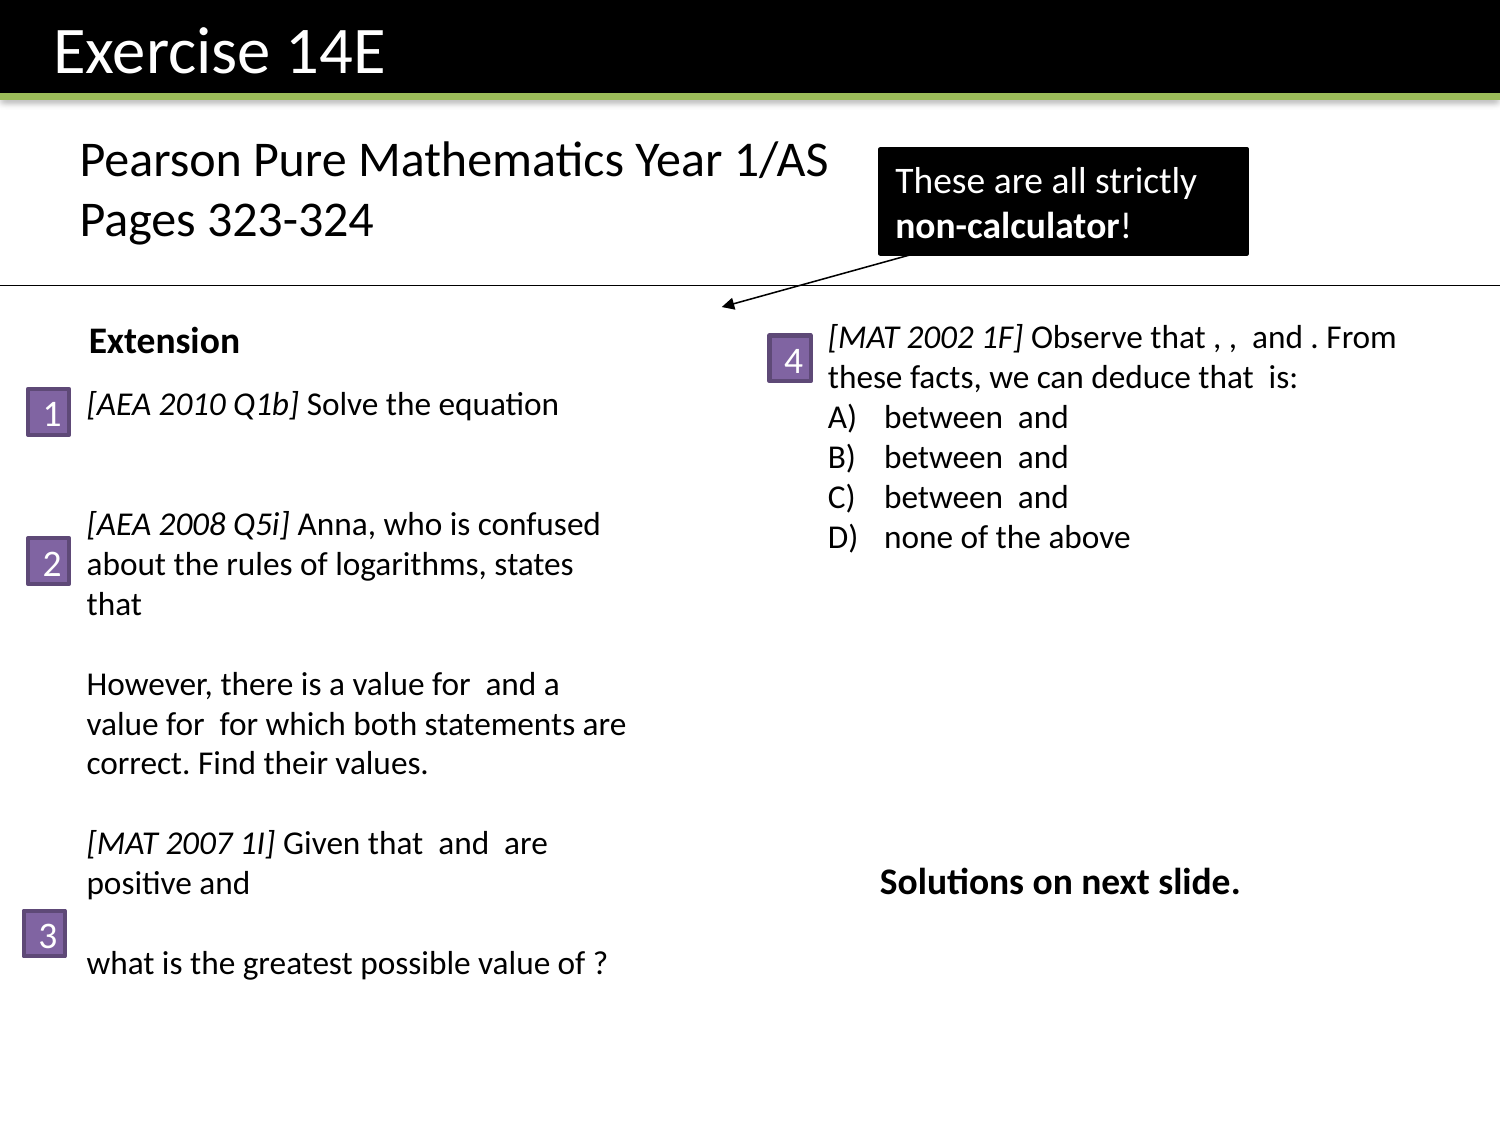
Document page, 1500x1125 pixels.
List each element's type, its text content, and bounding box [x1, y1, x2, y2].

text_box 2 [26, 536, 71, 586]
text_box 1 [26, 387, 71, 437]
text_box Extension [73, 308, 346, 368]
text_box These are all strictly non-calculator! [878, 147, 1249, 256]
text_box Pearson Pure Mathematics Year 1/AS Pages 323-324 [64, 118, 1365, 254]
text_box 4 [767, 333, 813, 383]
text_box Solutions on next slide. [865, 850, 1362, 910]
text_box 3 [22, 909, 67, 958]
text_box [721, 254, 912, 308]
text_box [0, 0, 1500, 99]
